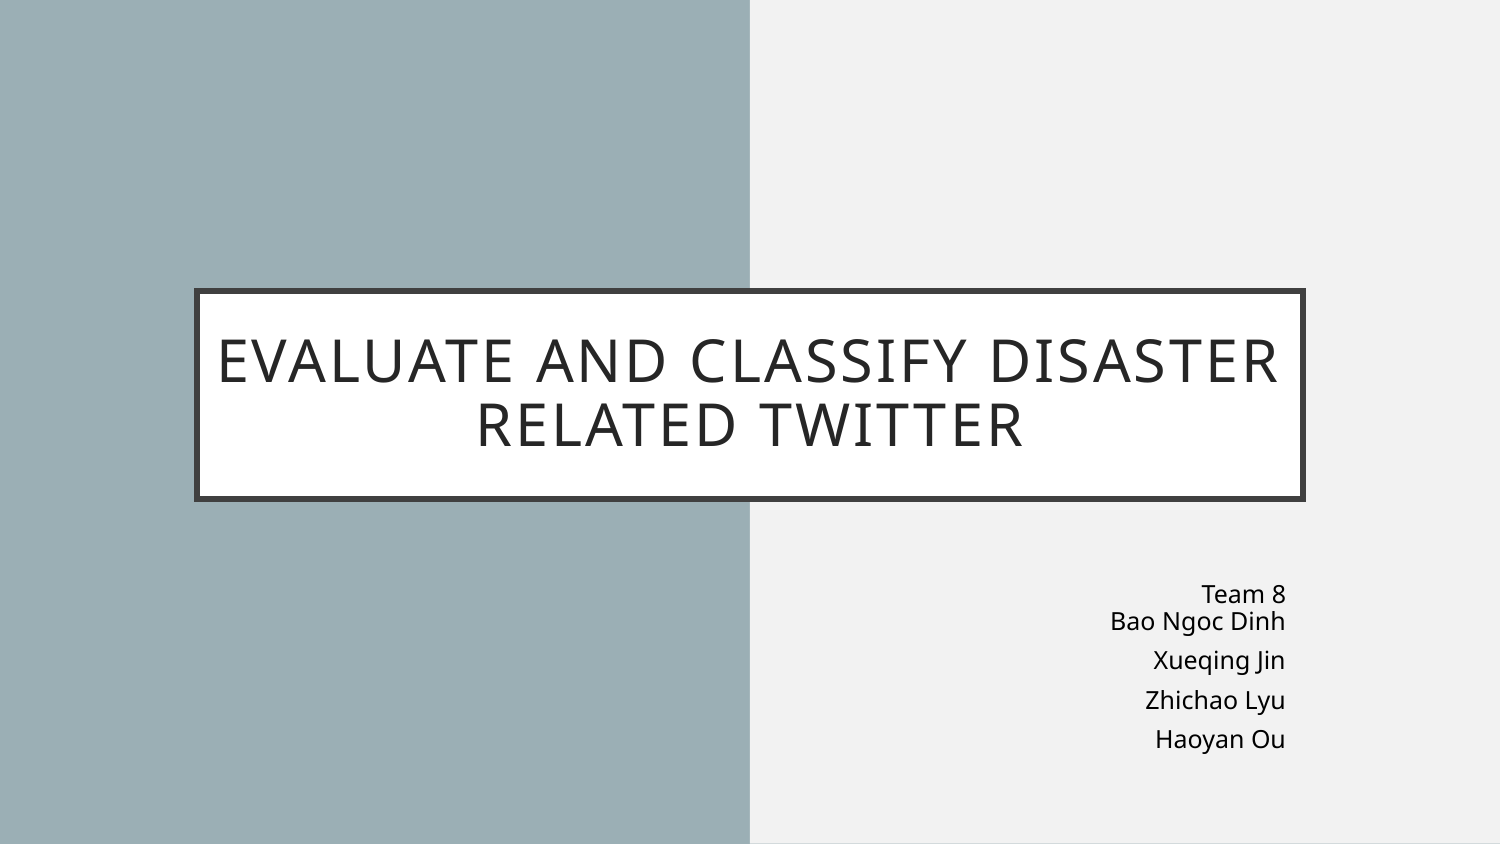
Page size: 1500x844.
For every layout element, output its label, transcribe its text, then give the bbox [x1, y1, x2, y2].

subtitle Team 8 Bao Ngoc Dinh Xueqing Jin Zhichao Lyu Haoyan Ou [791, 567, 1302, 755]
text_box [749, 0, 1500, 844]
title Evaluate and Classify Disaster Related Twitter [194, 288, 1306, 502]
